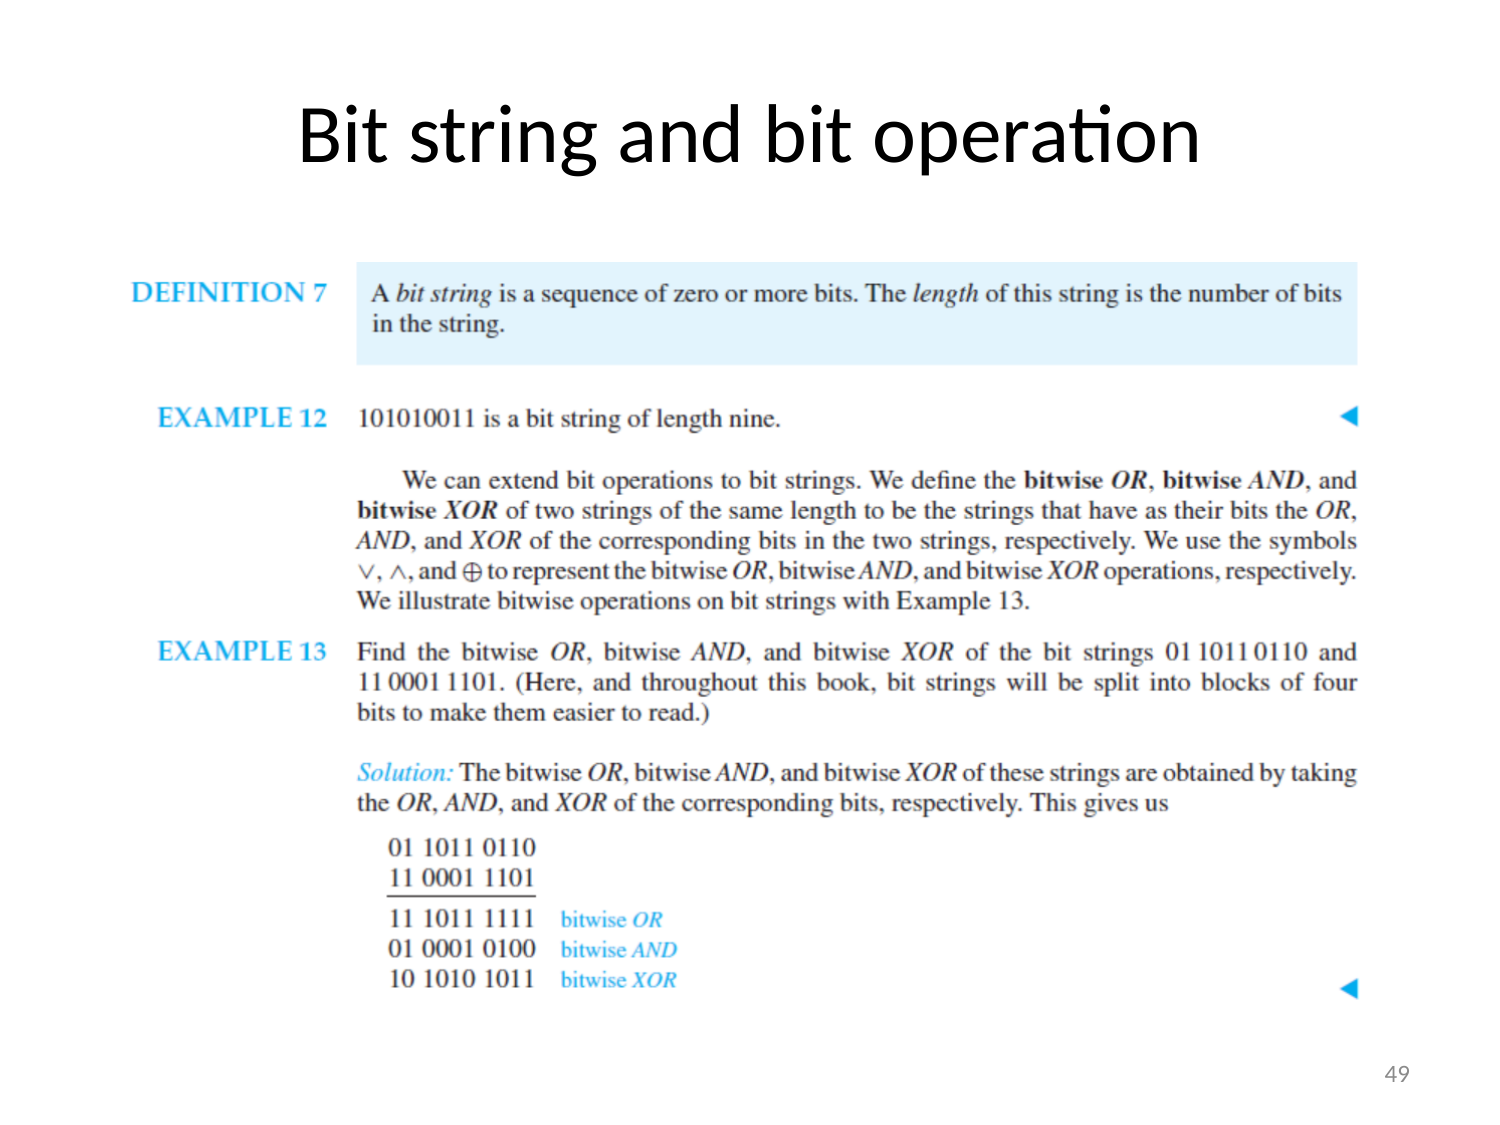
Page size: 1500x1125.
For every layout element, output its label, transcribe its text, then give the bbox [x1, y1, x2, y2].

title Bit string and bit operation [74, 44, 1426, 213]
slide_number 49 [1074, 1042, 1425, 1103]
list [113, 262, 1387, 1006]
